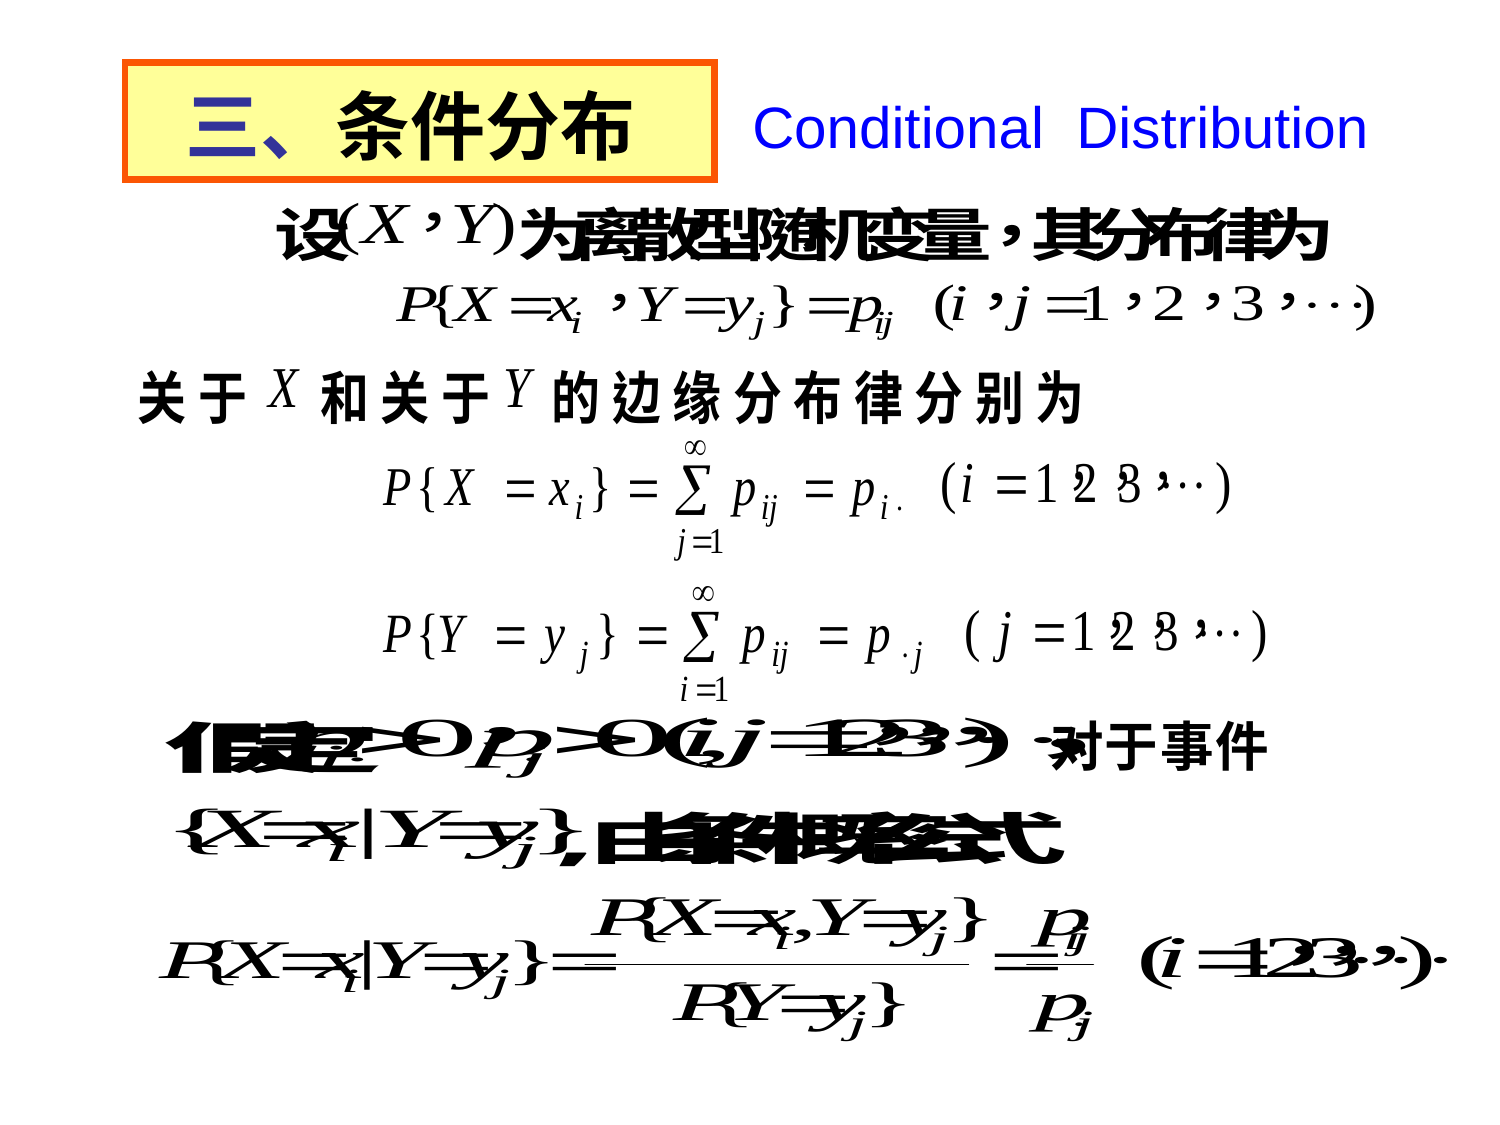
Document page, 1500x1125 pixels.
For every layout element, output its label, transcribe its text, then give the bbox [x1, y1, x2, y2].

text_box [162, 791, 1500, 885]
text_box 三、条件分布 [124, 62, 715, 180]
text_box Conditional Distribution [737, 74, 1450, 170]
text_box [162, 701, 1488, 788]
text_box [149, 886, 1500, 1051]
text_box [137, 349, 1500, 709]
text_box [161, 185, 1488, 348]
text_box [1049, 701, 1500, 772]
